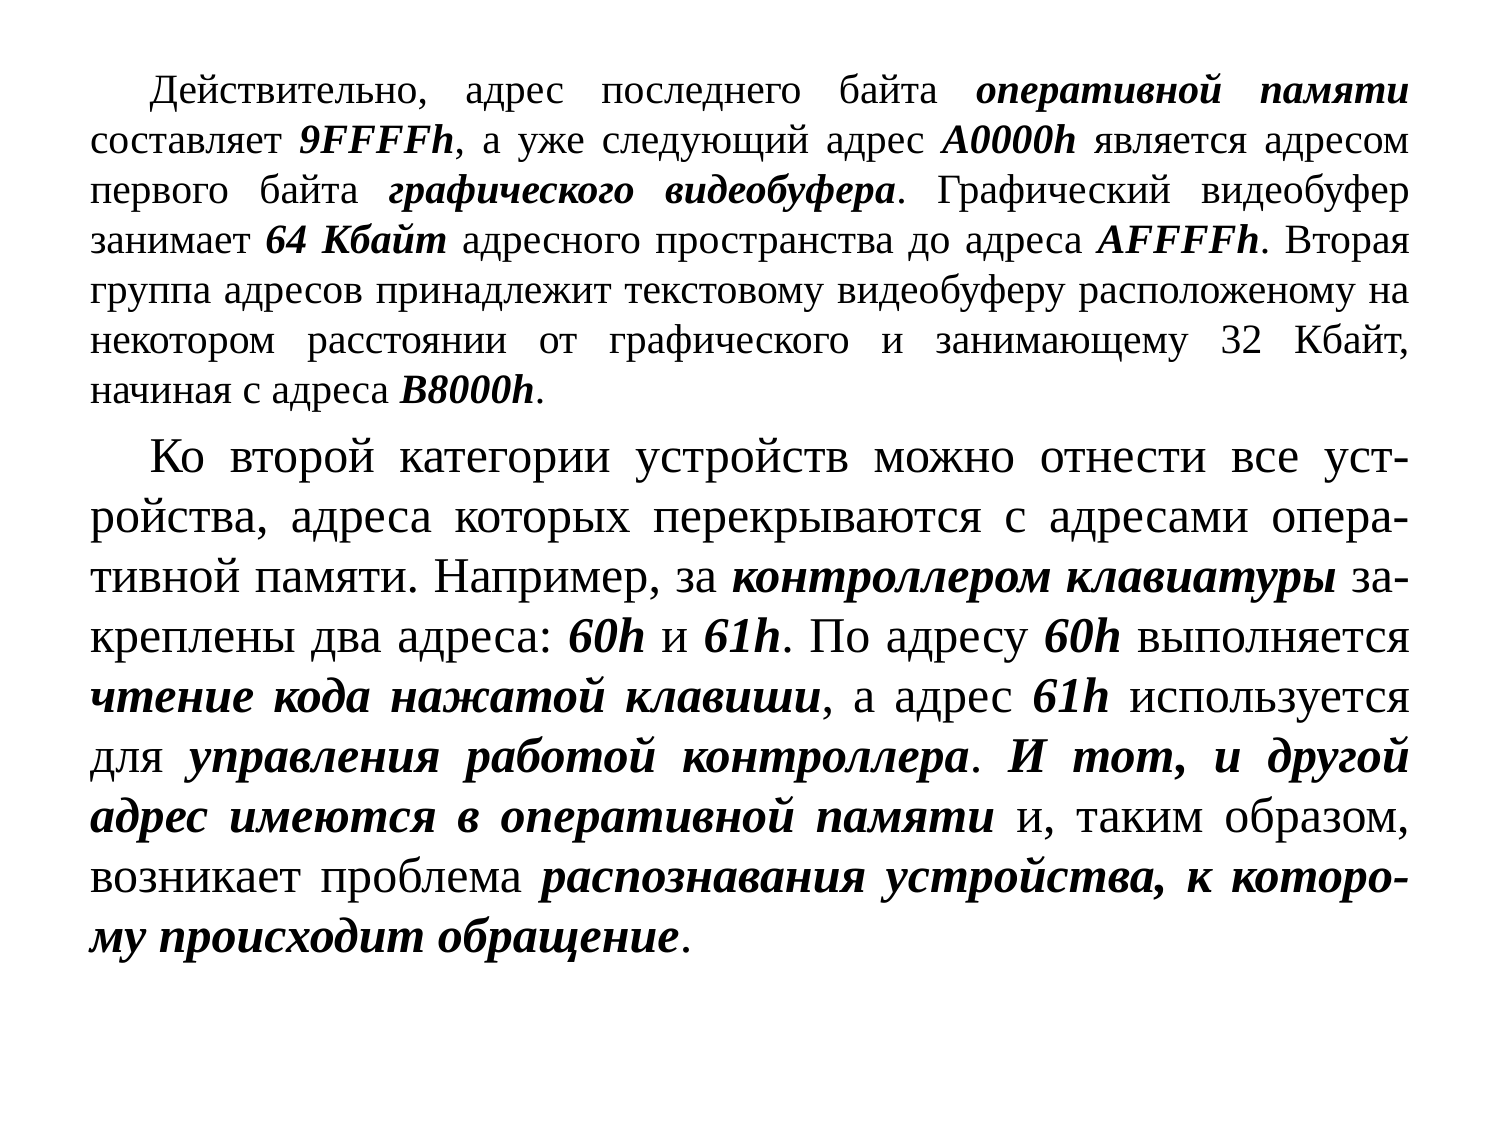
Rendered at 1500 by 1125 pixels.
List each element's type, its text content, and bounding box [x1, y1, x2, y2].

list Действительно, адрес последнего байта оперативной памяти составляет 9FFFFh, а уже следующий адрес A0000h является адресом первого байта графического видеобуфера. Графический видеобуфер занимает 64 Кбайт адресного пространства до адреса AFFFFh. Вторая группа адресов принадлежит текстовому видеобуферу расположеному на некотором расстоянии от графического и занимающему 32 Кбайт, начиная с адреса B8000h. Ко второй категории устройств можно отнести все уст-ройства, адреса которых перекрываются с адресами опера-тивной памяти. Например, за контроллером клавиатуры за-креплены два адреса: 60h и 61h. По адресу 60h выполняется чтение кода нажатой клавиши, а адрес 61h используется для управления работой контроллера. И тот, и другой адрес имеются в оперативной памяти и, таким образом, возникает проблема распознавания устройства, к которо-му происходит обращение. [75, 54, 1425, 1059]
